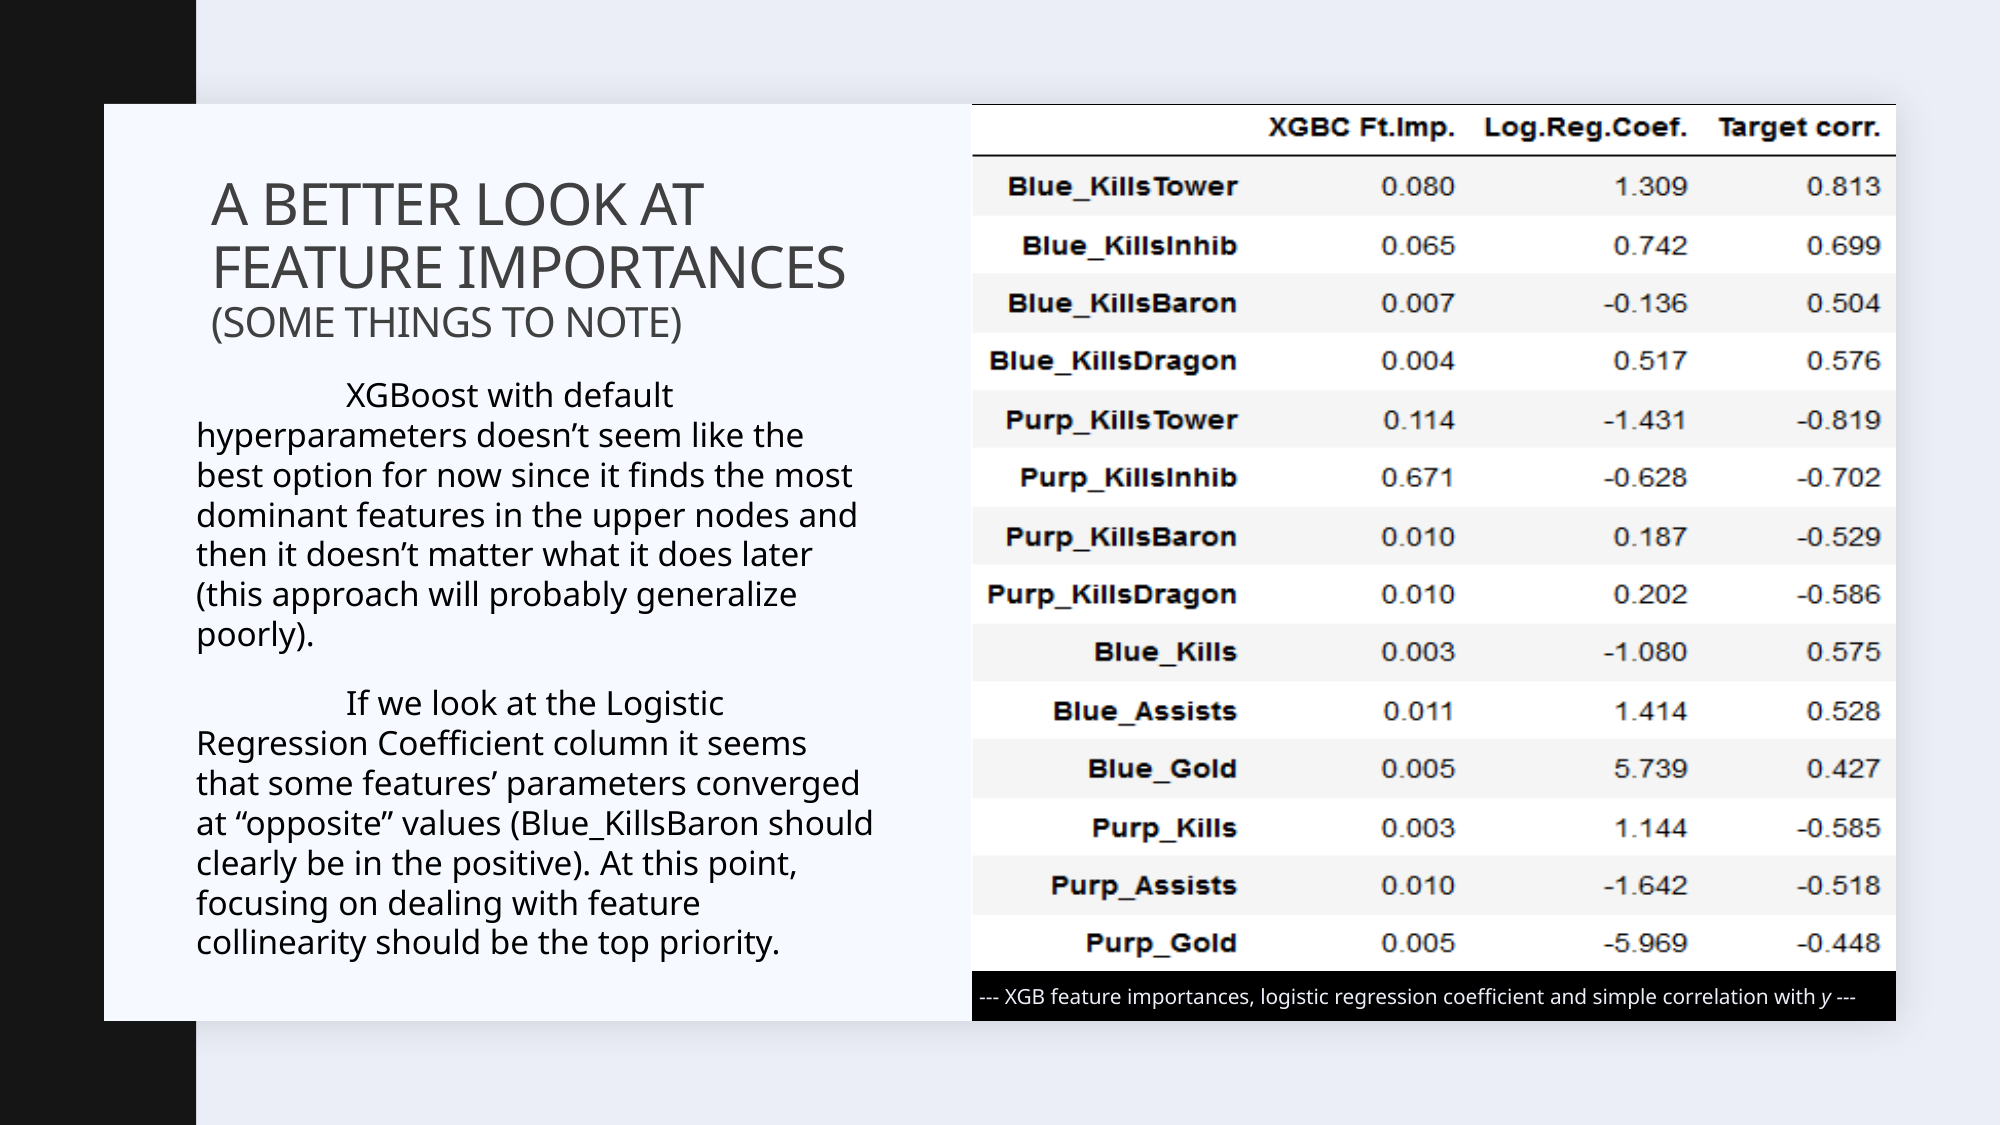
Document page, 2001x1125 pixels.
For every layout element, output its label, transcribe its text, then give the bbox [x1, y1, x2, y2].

title A better look at feature importances (some things to note) [196, 154, 879, 366]
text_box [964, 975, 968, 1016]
list XGBoost with default hyperparameters doesn’t seem like the best option for now since it finds the most dominant features in the upper nodes and then it doesn’t matter what it does later (this approach will probably generalize poorly). If we look at the Logistic Regression Coefficient column it seems that some features’ parameters converged at “opposite” values (Blue_KillsBaron should clearly be in the positive). At this point, focusing on dealing with feature collinearity should be the top priority. [196, 366, 879, 1038]
picture [971, 103, 1897, 1022]
